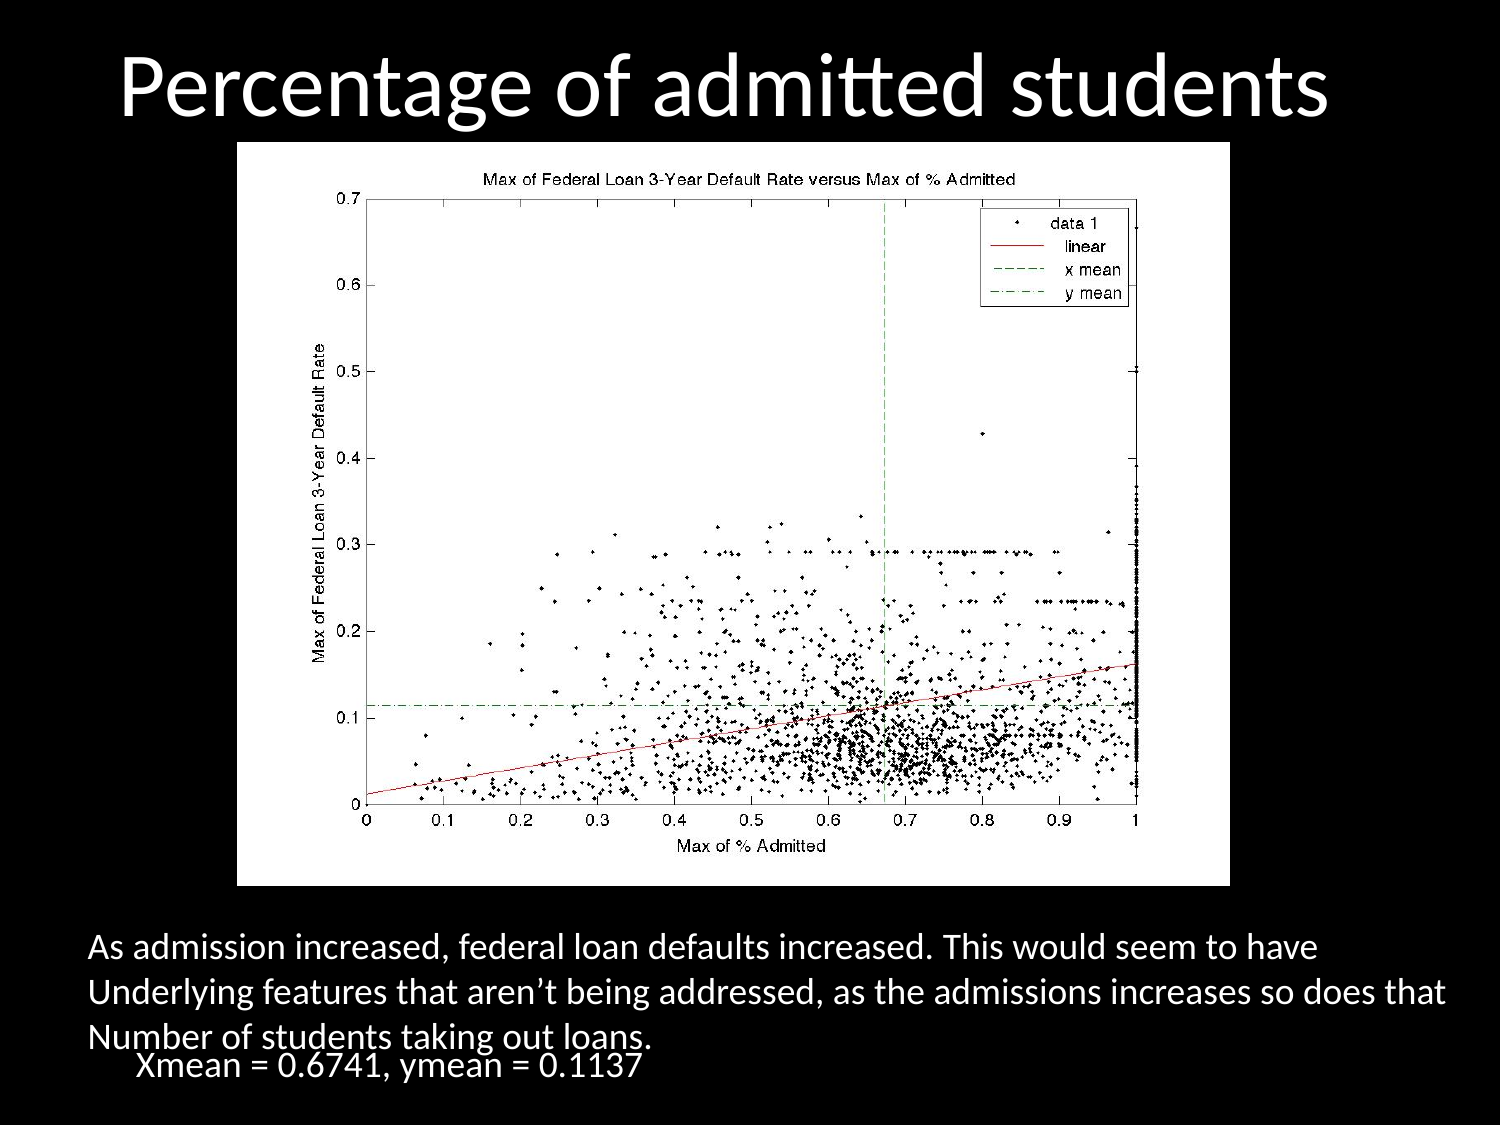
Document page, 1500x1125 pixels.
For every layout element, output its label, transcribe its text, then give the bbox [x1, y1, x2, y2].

title Percentage of admitted students [50, 0, 1401, 174]
picture [237, 142, 1230, 887]
text_box As admission increased, federal loan defaults increased. This would seem to have Underlying features that aren’t being addressed, as the admissions increases so does that Number of students taking out loans. [72, 914, 1464, 1065]
text_box Xmean = 0.6741, ymean = 0.1137 [121, 1065, 667, 1093]
